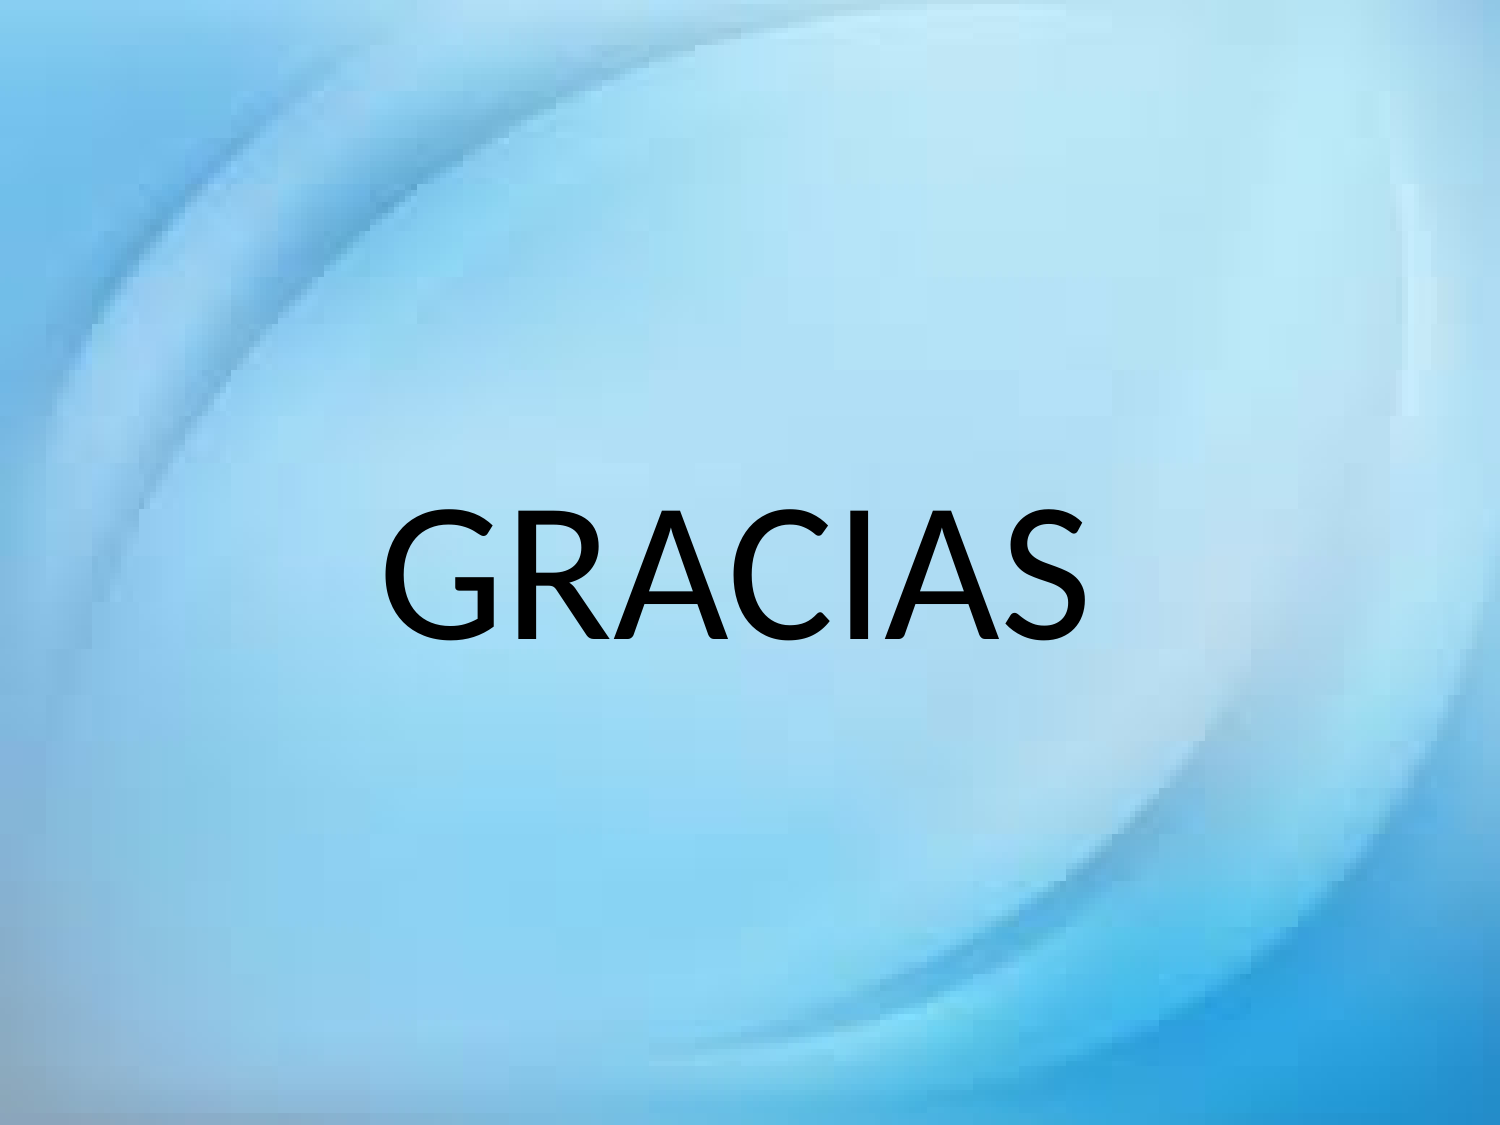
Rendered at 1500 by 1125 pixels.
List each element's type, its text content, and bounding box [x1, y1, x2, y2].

text_box GRACIAS [363, 432, 1108, 688]
picture [0, 0, 1500, 1125]
